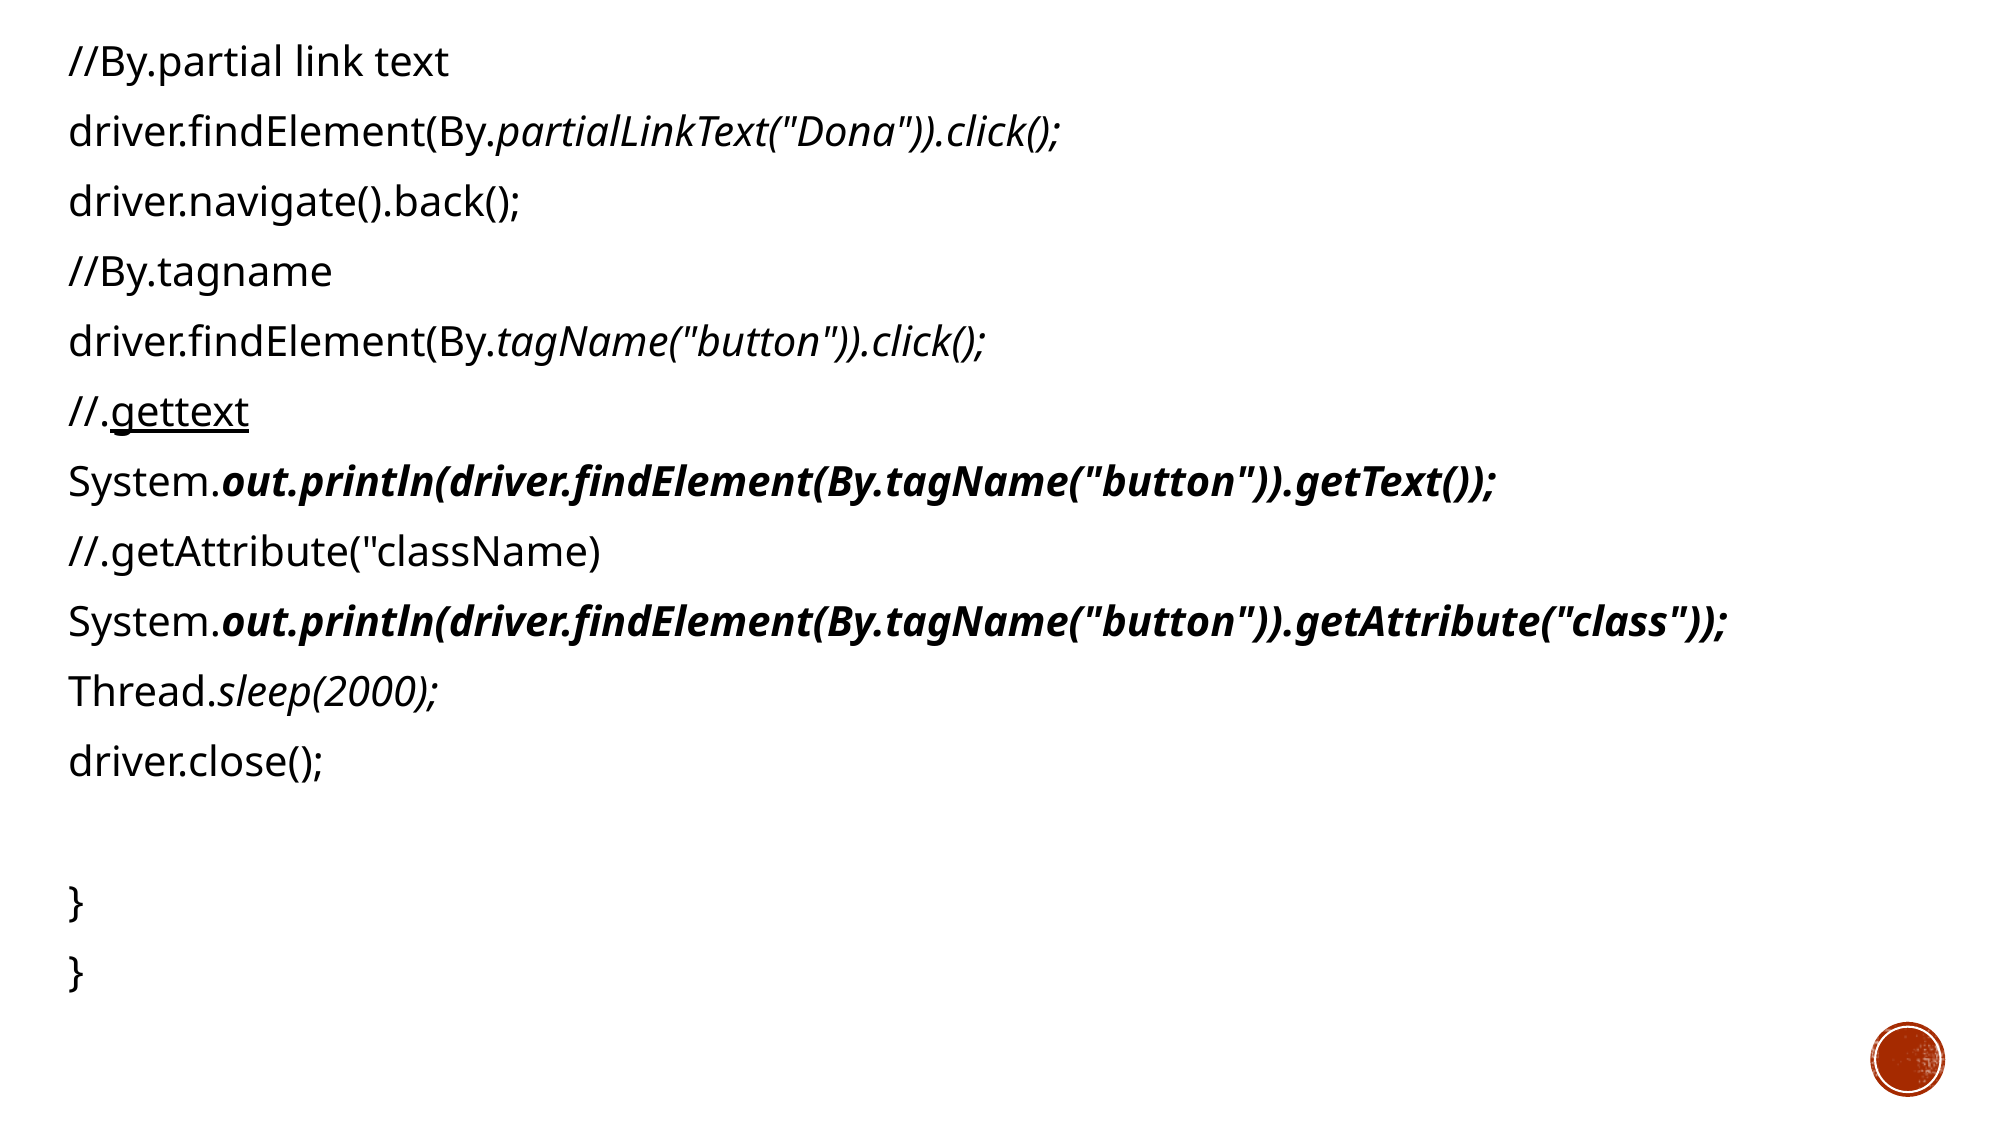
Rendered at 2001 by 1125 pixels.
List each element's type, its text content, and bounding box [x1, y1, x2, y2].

list //By.partial link text driver.findElement(By.partialLinkText("Dona")).click(); driver.navigate().back(); //By.tagname driver.findElement(By.tagName("button")).click(); //.gettext System.out.println(driver.findElement(By.tagName("button")).getText()); //.getAttribute("className) System.out.println(driver.findElement(By.tagName("button")).getAttribute("class")); Thread.sleep(2000); driver.close(); } } [53, 32, 1958, 1108]
